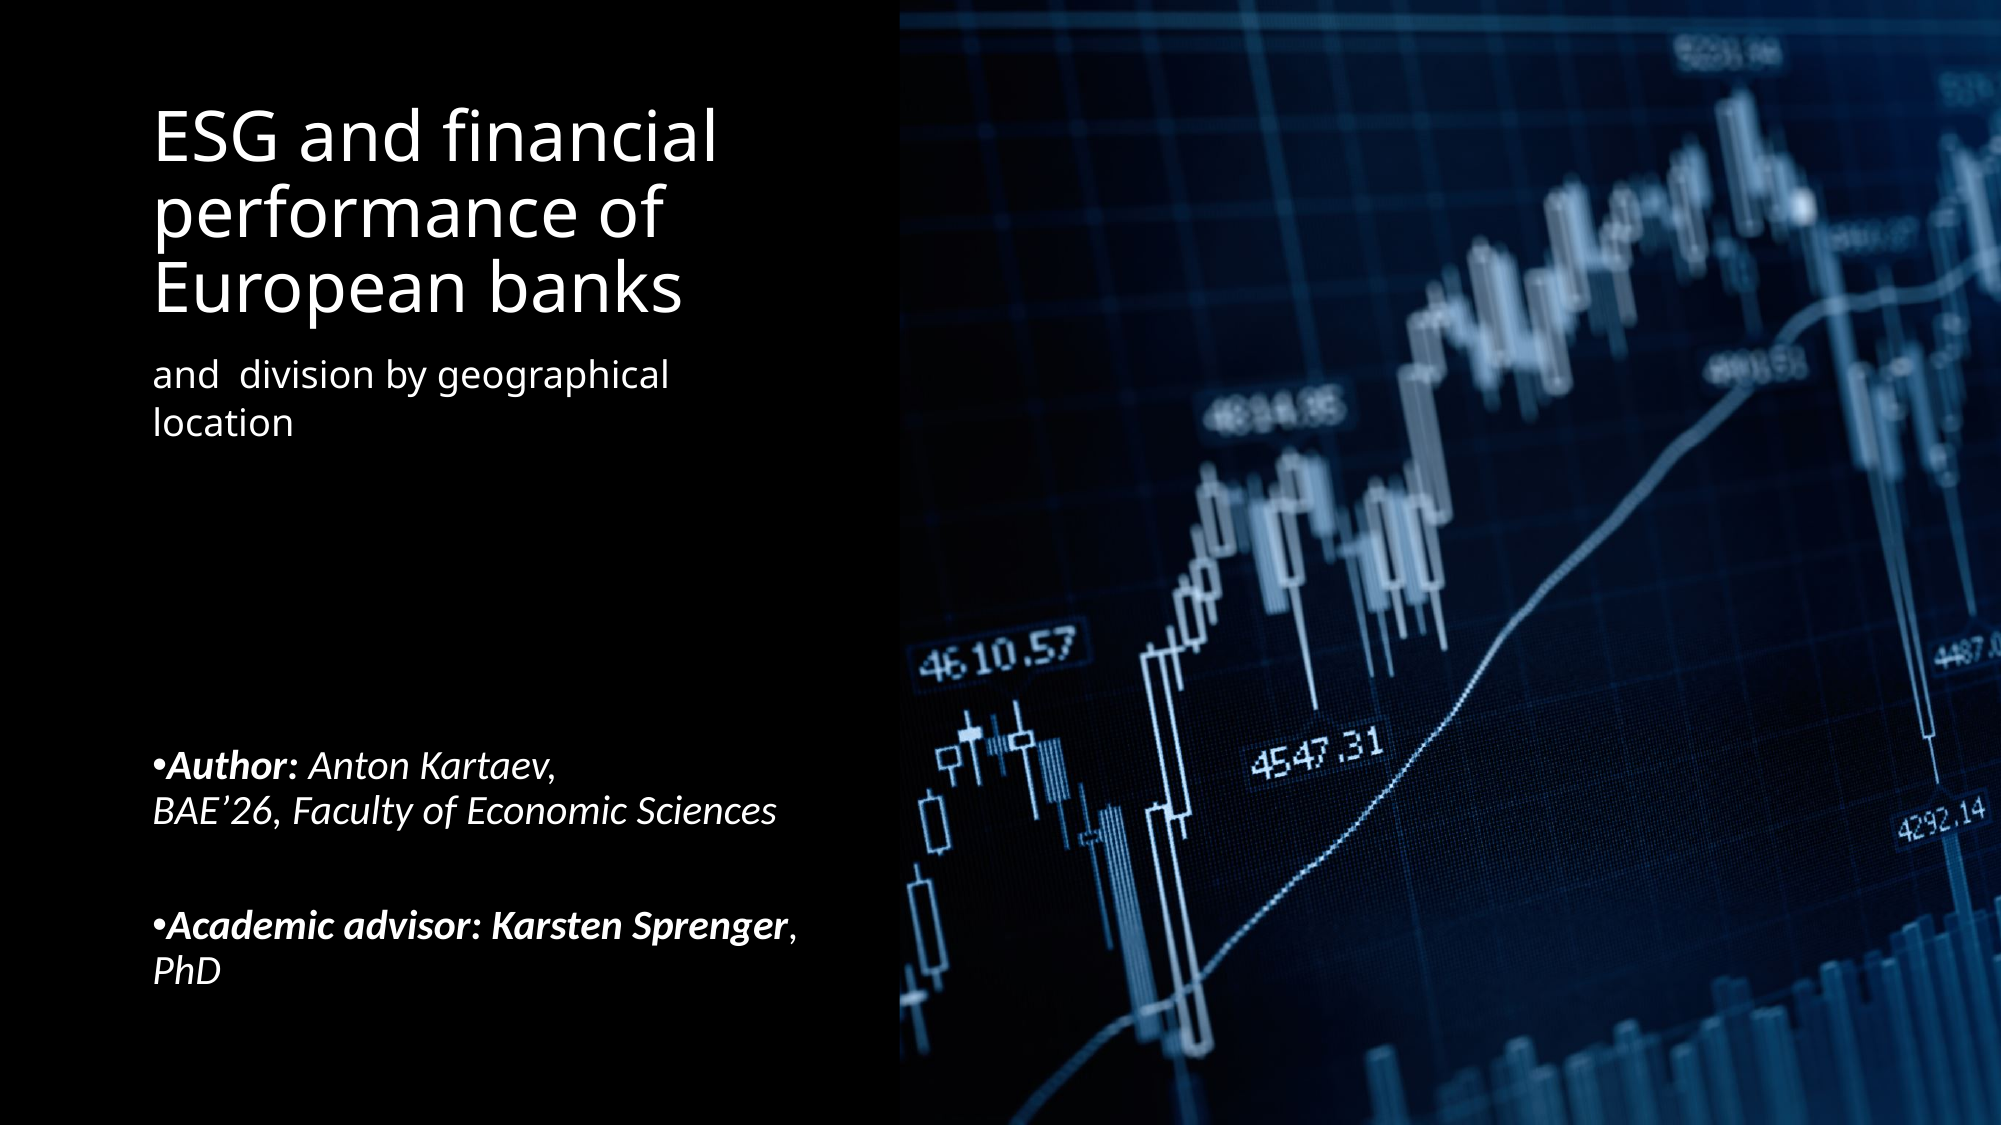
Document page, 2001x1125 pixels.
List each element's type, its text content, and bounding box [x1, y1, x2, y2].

text_box [0, 0, 899, 1125]
title ESG and financial performance of European banks and division by geographical location [137, 90, 762, 456]
subtitle Author: Anton Kartaev, BAE’26, Faculty of Economic Sciences Academic advisor: Karsten Sprenger, PhD [137, 485, 854, 1002]
picture [899, 0, 2001, 1125]
